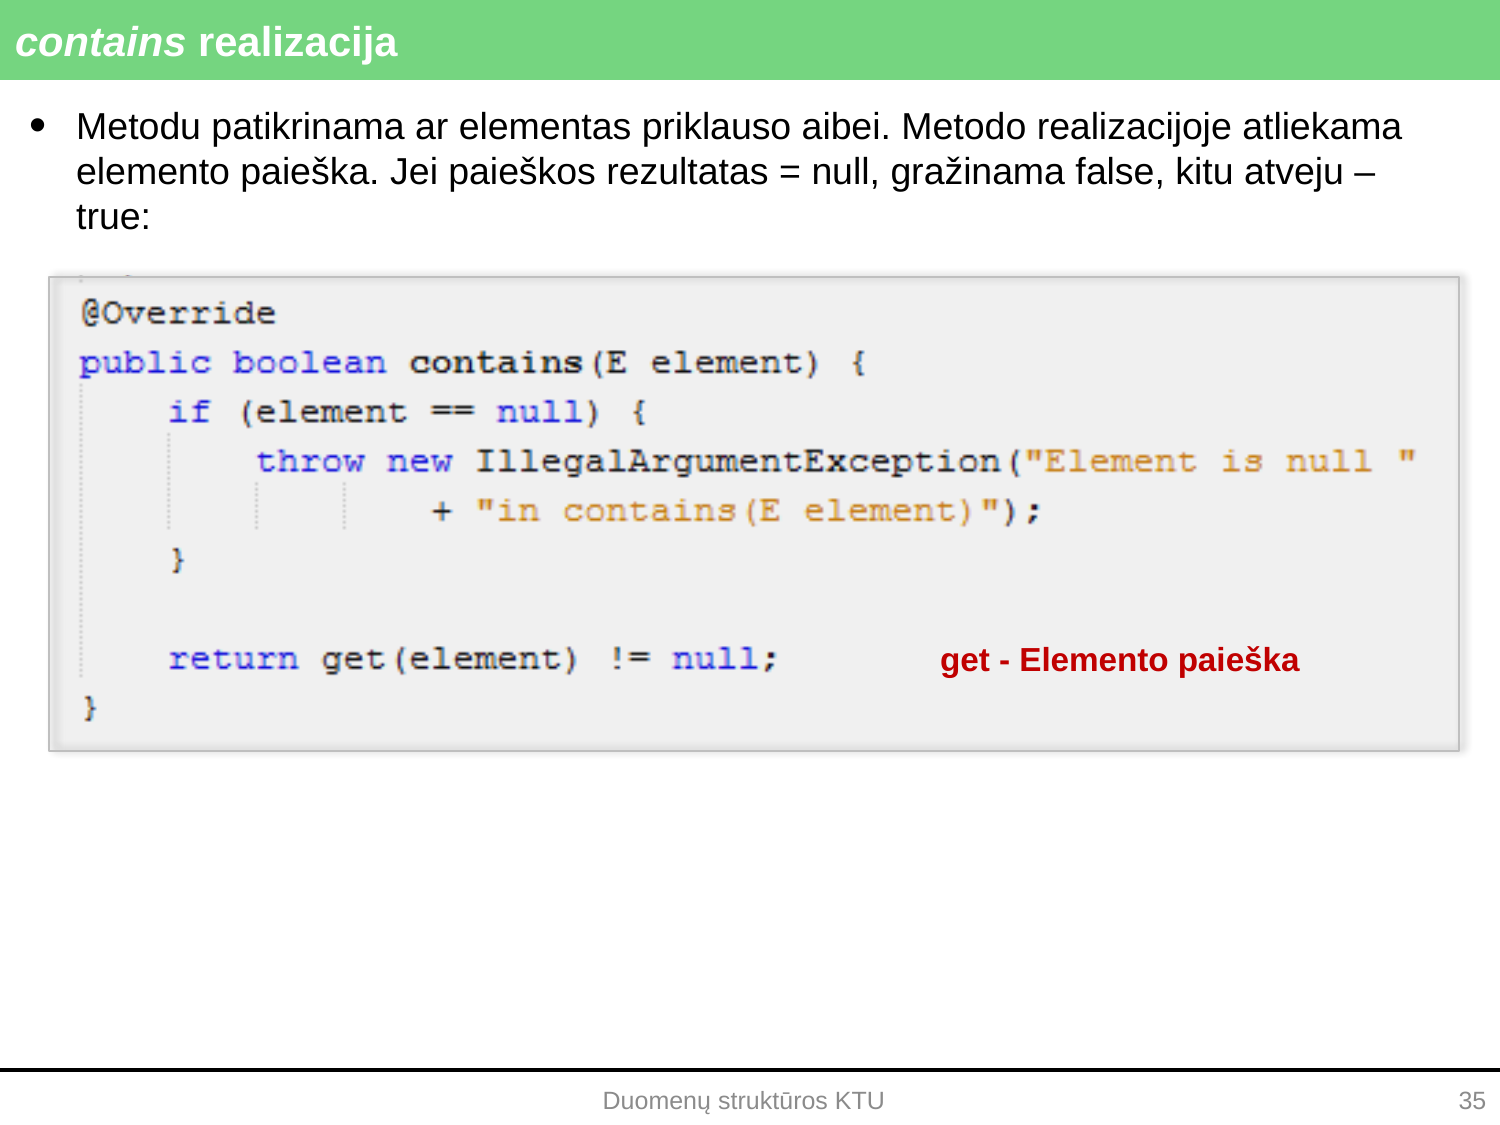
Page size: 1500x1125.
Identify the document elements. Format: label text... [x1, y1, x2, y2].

title contains realizacija [0, 1, 1494, 79]
text_box Metodu patikrinama ar elementas priklauso aibei. Metodo realizacijoje atliekama elemento paieška. Jei paieškos rezultatas = null, gražinama false, kitu atveju – true: [14, 94, 1455, 244]
text_box [1453, 275, 1461, 754]
footer Duomenų struktūros KTU [407, 1069, 1081, 1125]
slide_number 35 [1151, 1069, 1500, 1125]
picture [64, 275, 1452, 752]
text_box [47, 275, 62, 754]
